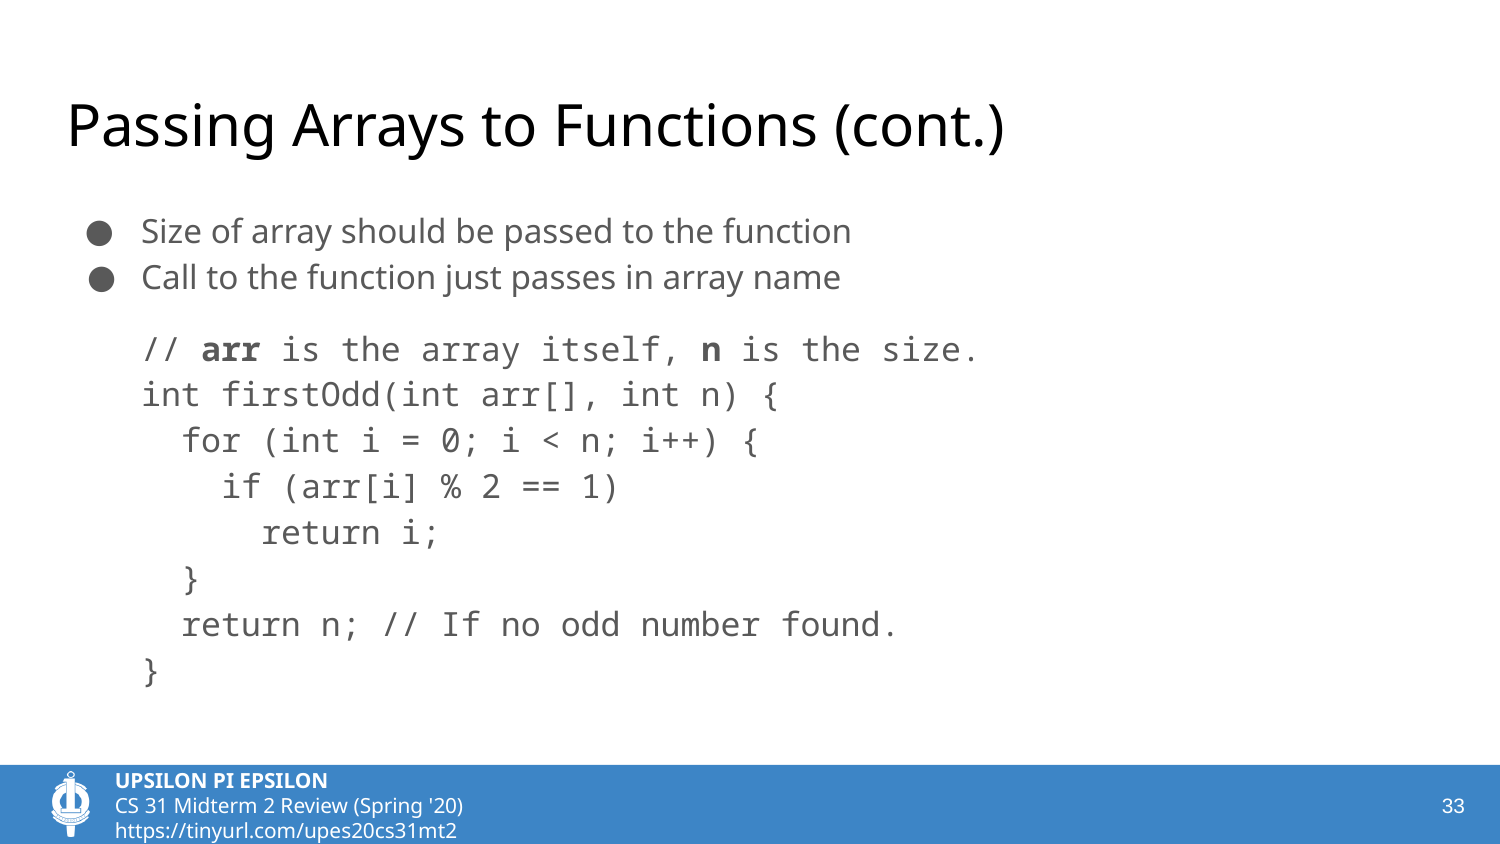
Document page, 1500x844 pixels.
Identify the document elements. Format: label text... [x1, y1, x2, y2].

title Passing Arrays to Functions (cont.) [51, 72, 1449, 167]
list Size of array should be passed to the function Call to the function just passes in array name // arr is the array itself, n is the size. int firstOdd(int arr[], int n) { for (int i = 0; i < n; i++) { if (arr[i] % 2 == 1) return i; } return n; // If no odd number found. } [51, 189, 1449, 750]
slide_number ‹#› [1389, 764, 1480, 844]
picture [51, 771, 90, 837]
